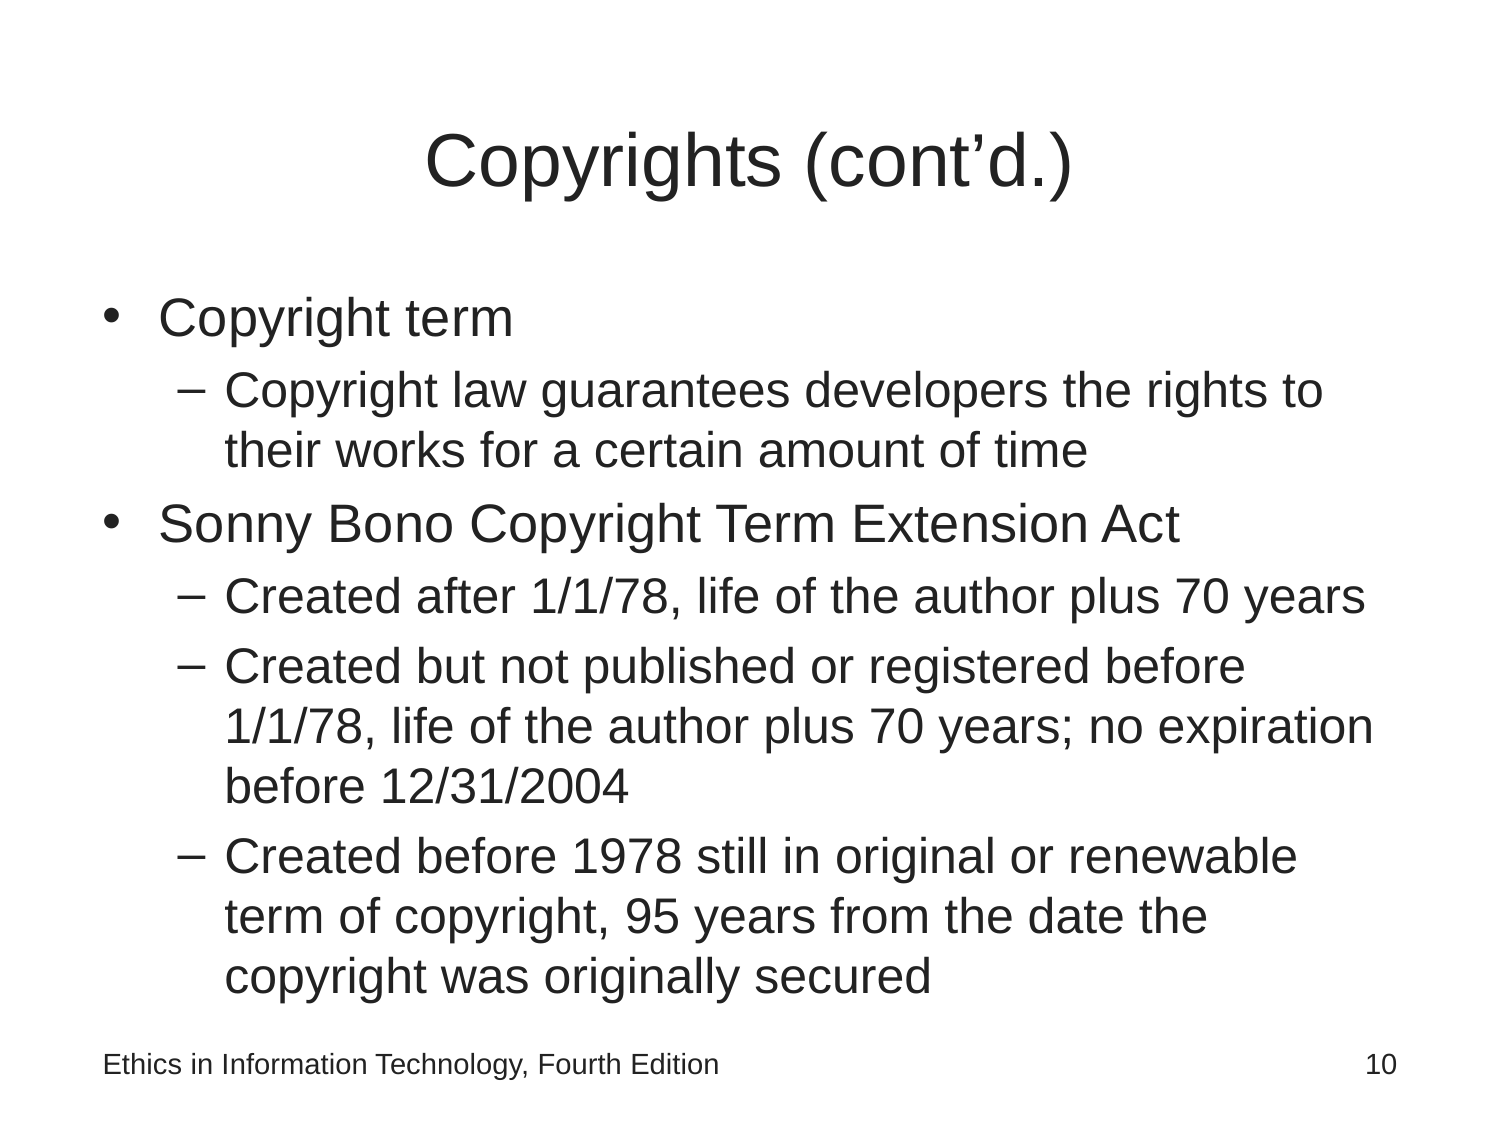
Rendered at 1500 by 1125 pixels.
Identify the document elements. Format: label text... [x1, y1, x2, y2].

title Copyrights (cont’d.) [87, 62, 1413, 250]
text_box Ethics in Information Technology, Fourth Edition [87, 1037, 1299, 1100]
text_box ‹#› [1299, 1037, 1413, 1100]
list Copyright term Copyright law guarantees developers the rights to their works for a certain amount of time Sonny Bono Copyright Term Extension Act Created after 1/1/78, life of the author plus 70 years Created but not published or registered before 1/1/78, life of the author plus 70 years; no expiration before 12/31/2004 Created before 1978 still in original or renewable term of copyright, 95 years from the date the copyright was originally secured [87, 275, 1413, 1025]
